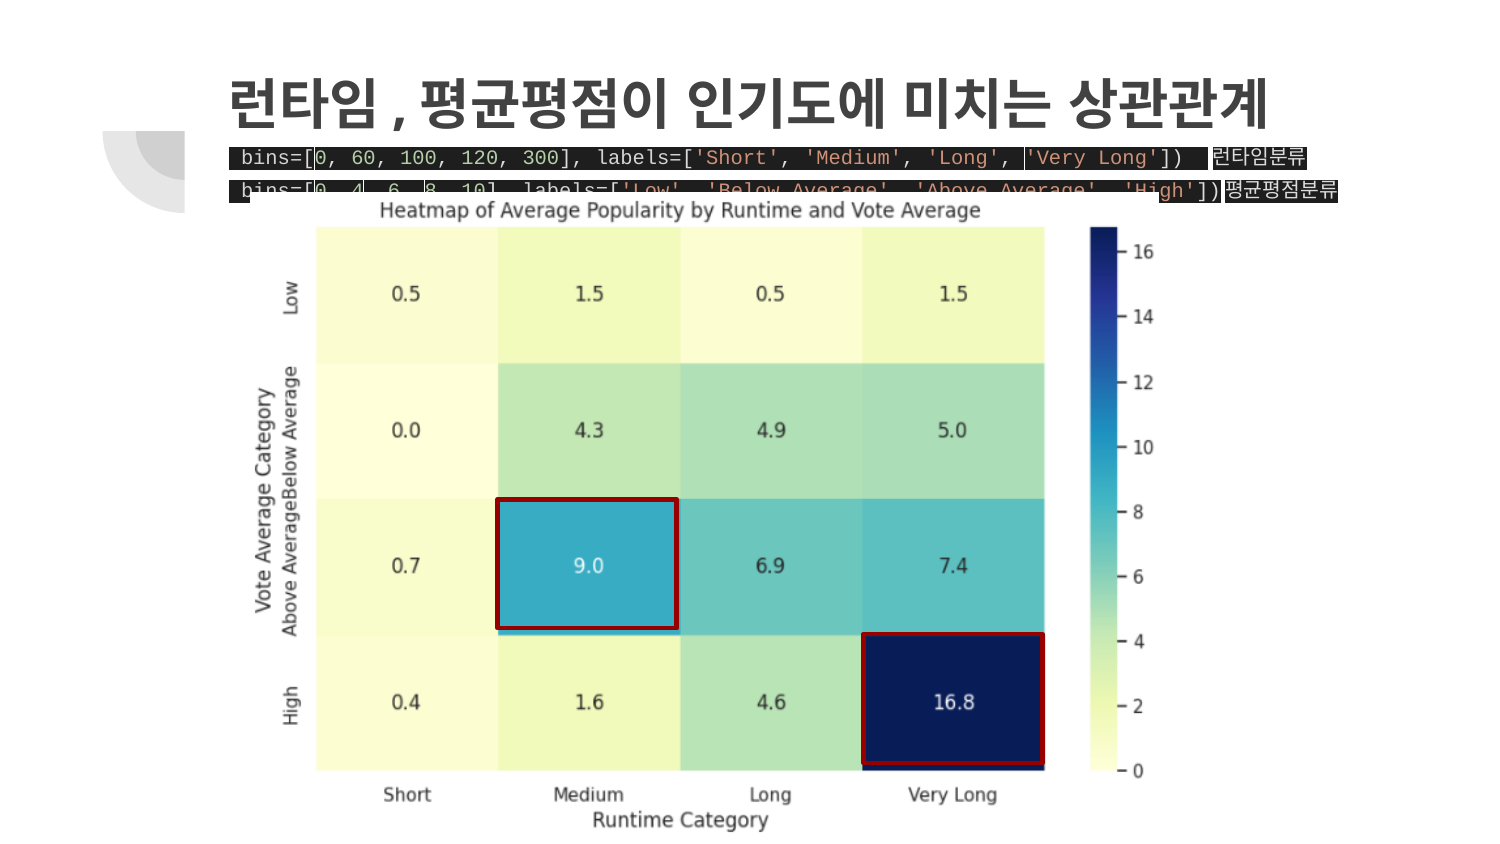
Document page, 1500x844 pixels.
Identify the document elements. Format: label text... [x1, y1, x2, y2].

title 런타임,평균평점이 인기도에 미치는 상관관계 bins=[0, 60, 100, 120, 300], labels=['Short', 'Medium', 'Long', 'Very Long']) 런타임분류 bins=[0, 4, 6, 8, 10], labels=['Low', 'Below Average', 'Above Average', 'High'])평균평점분류 [213, 54, 1368, 219]
picture [250, 192, 1160, 836]
